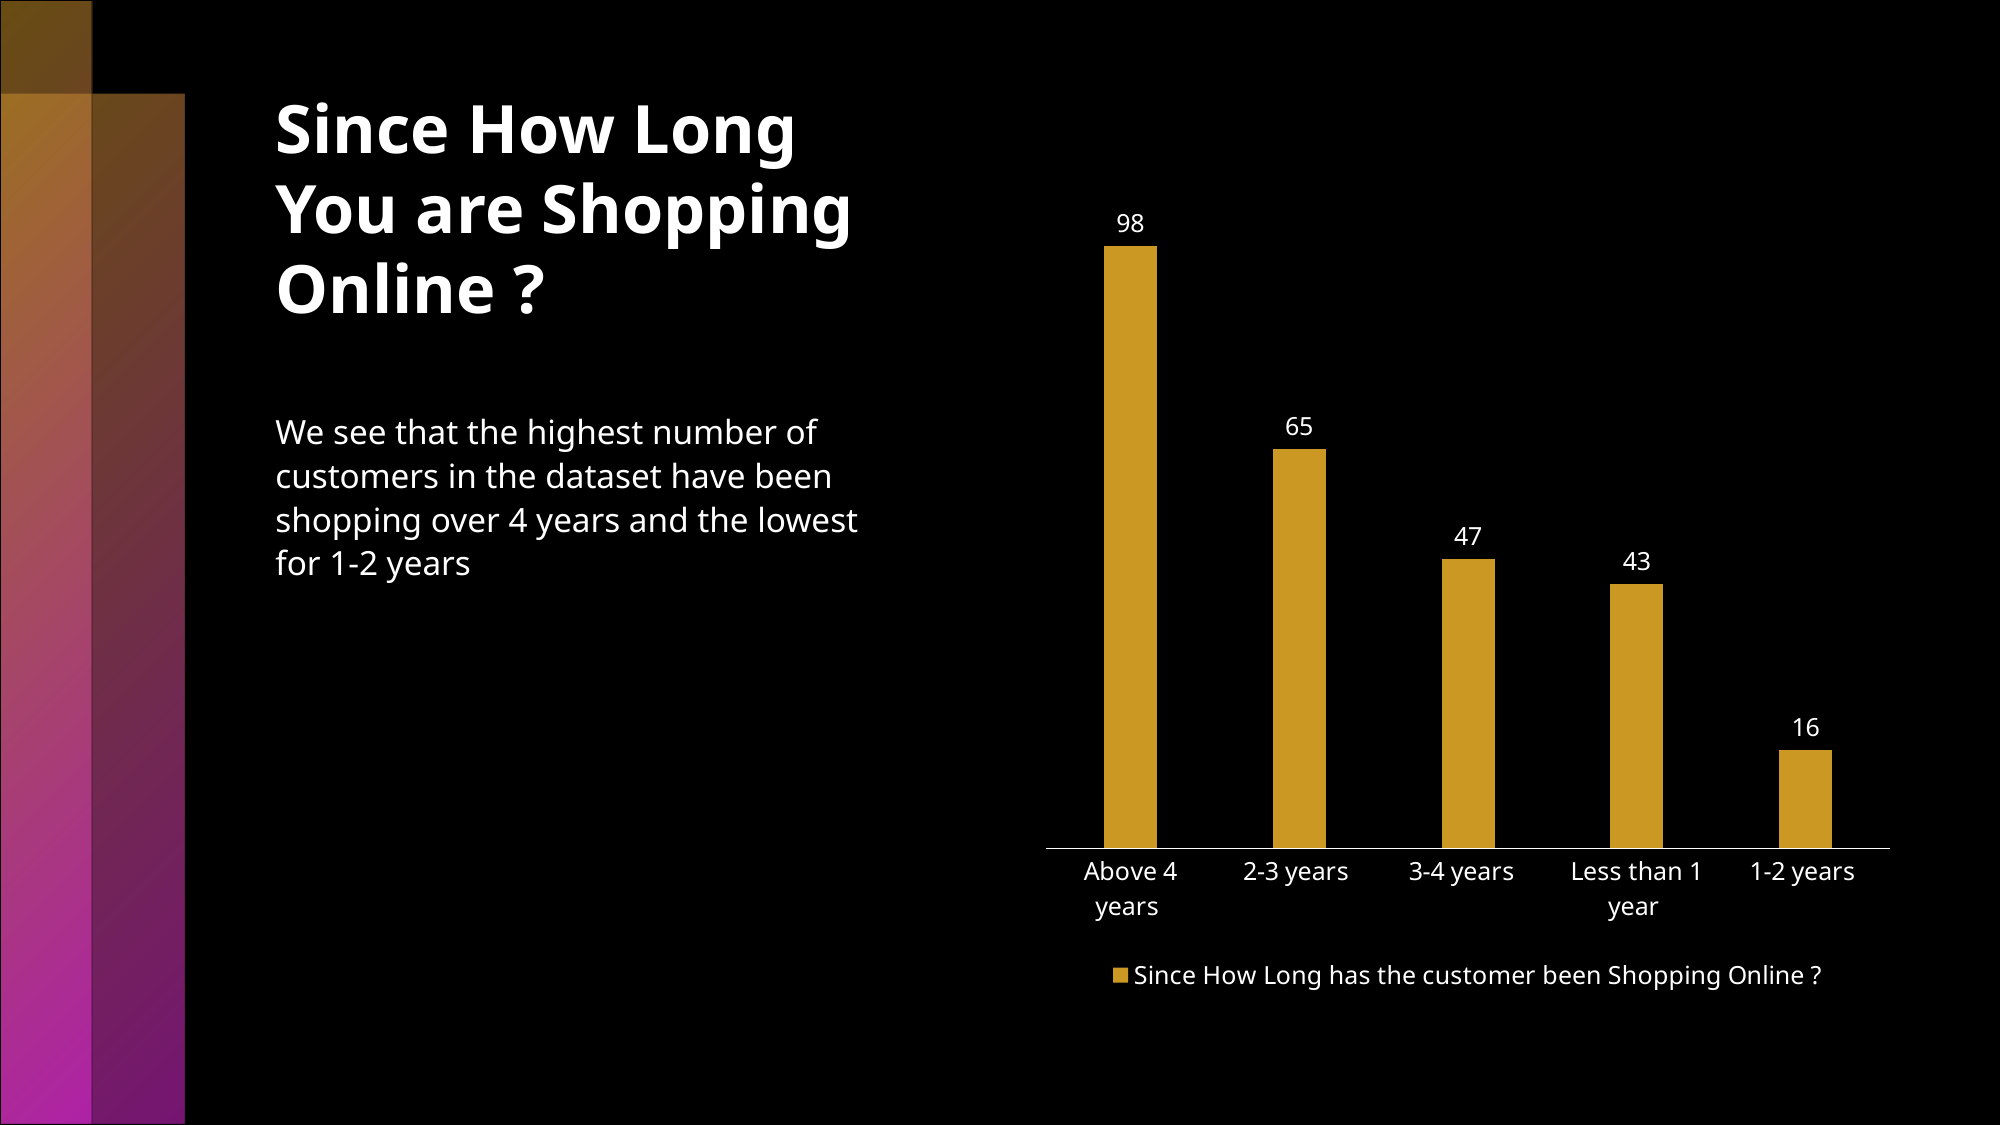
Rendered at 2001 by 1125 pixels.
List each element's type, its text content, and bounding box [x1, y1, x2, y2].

chart [1028, 92, 1908, 999]
title Since How Long You are Shopping Online ? [260, 74, 924, 334]
list We see that the highest number of customers in the dataset have been shopping over 4 years and the lowest for 1-2 years [260, 334, 924, 963]
